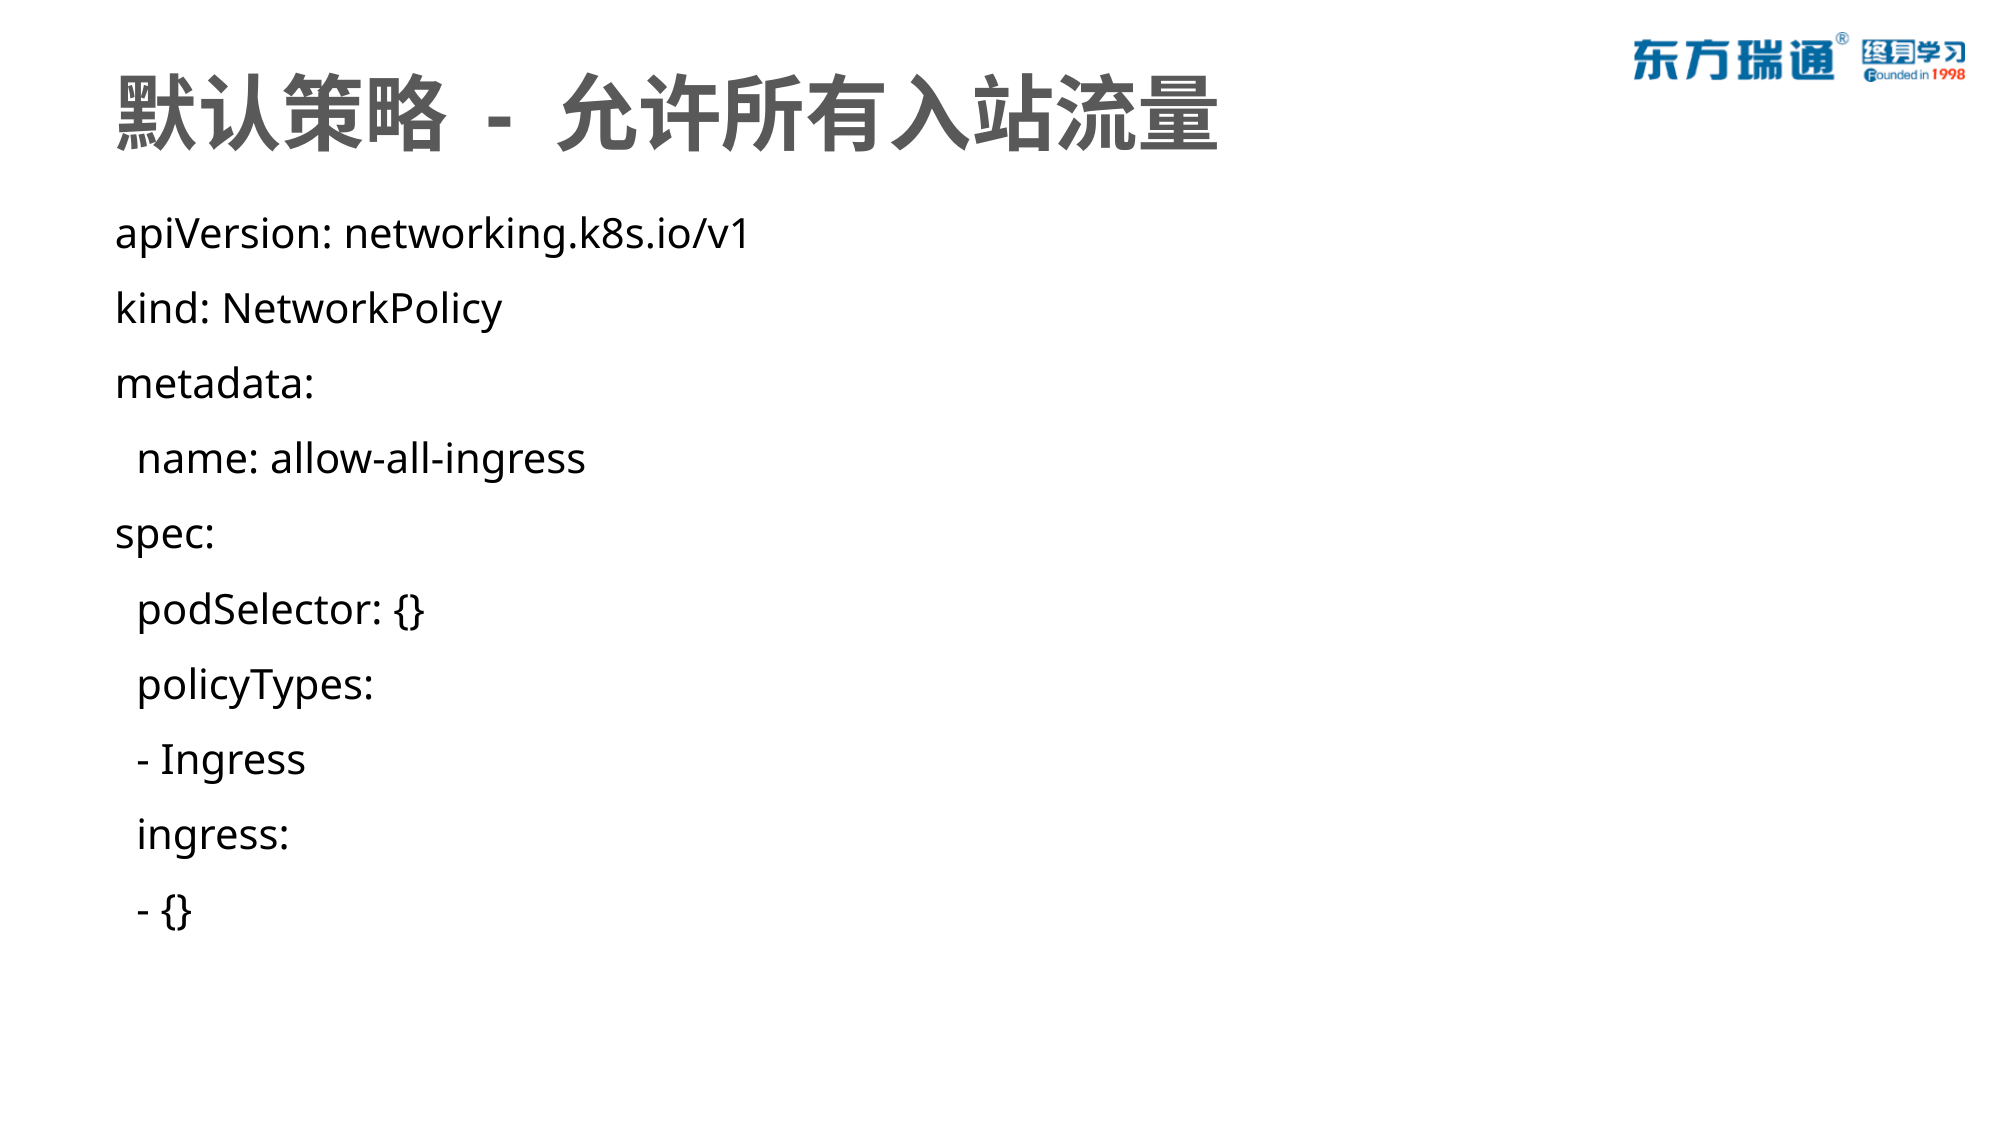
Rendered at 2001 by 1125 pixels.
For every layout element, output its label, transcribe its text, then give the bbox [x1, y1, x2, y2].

picture [1634, 32, 1965, 82]
list apiVersion: networking.k8s.io/v1 kind: NetworkPolicy metadata: name: allow-all-ingress spec: podSelector: {} policyTypes: - Ingress ingress: - {} [99, 199, 1900, 1016]
title 默认策略 - 允许所有入站流量 [99, 45, 1825, 177]
